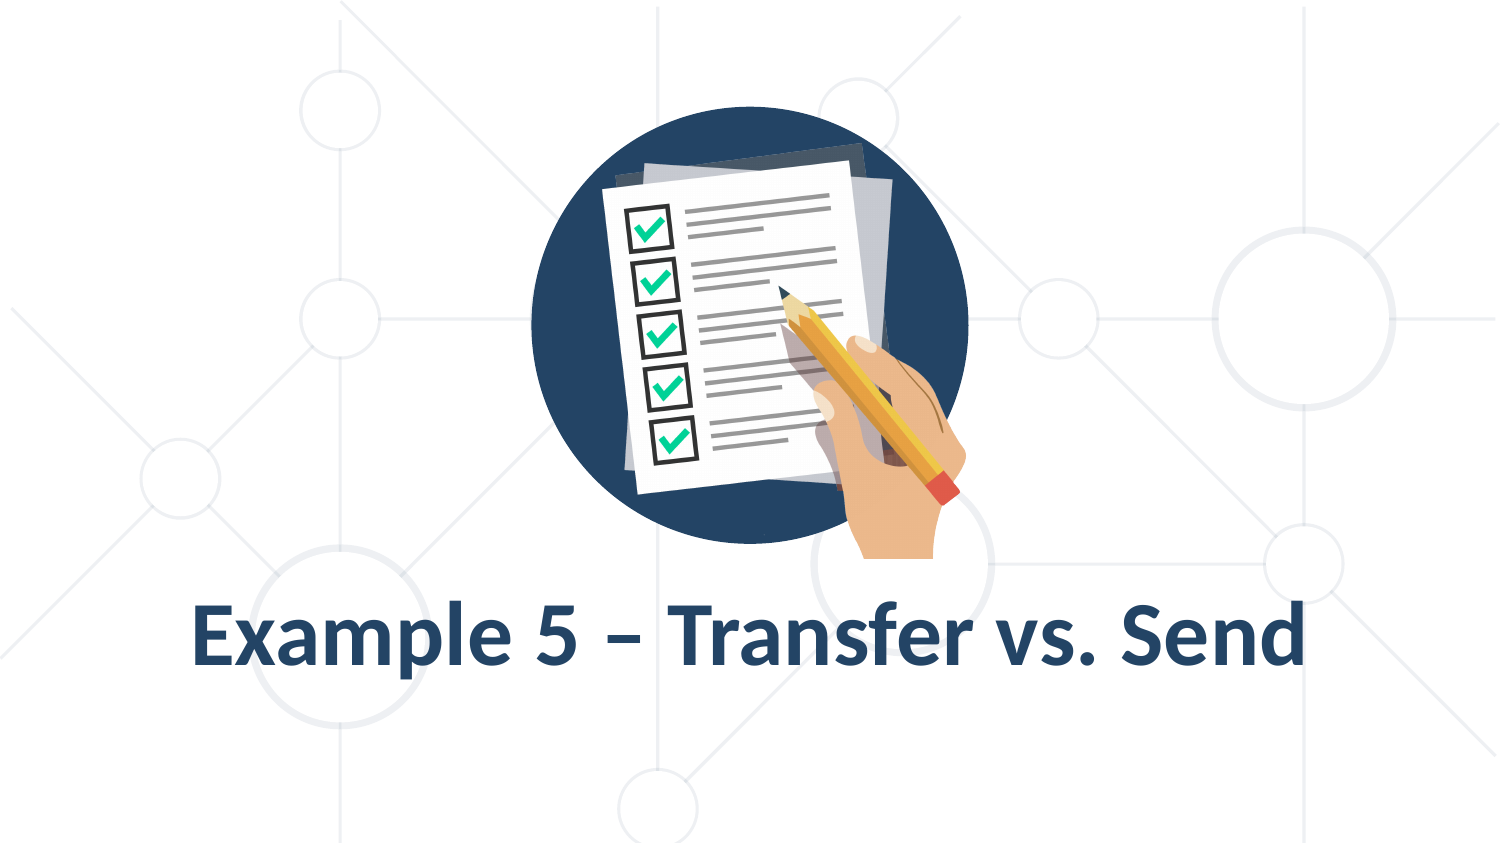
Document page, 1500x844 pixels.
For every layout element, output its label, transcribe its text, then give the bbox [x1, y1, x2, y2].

list Example 5 – Transfer vs. Send [75, 578, 1425, 674]
picture [540, 110, 990, 560]
